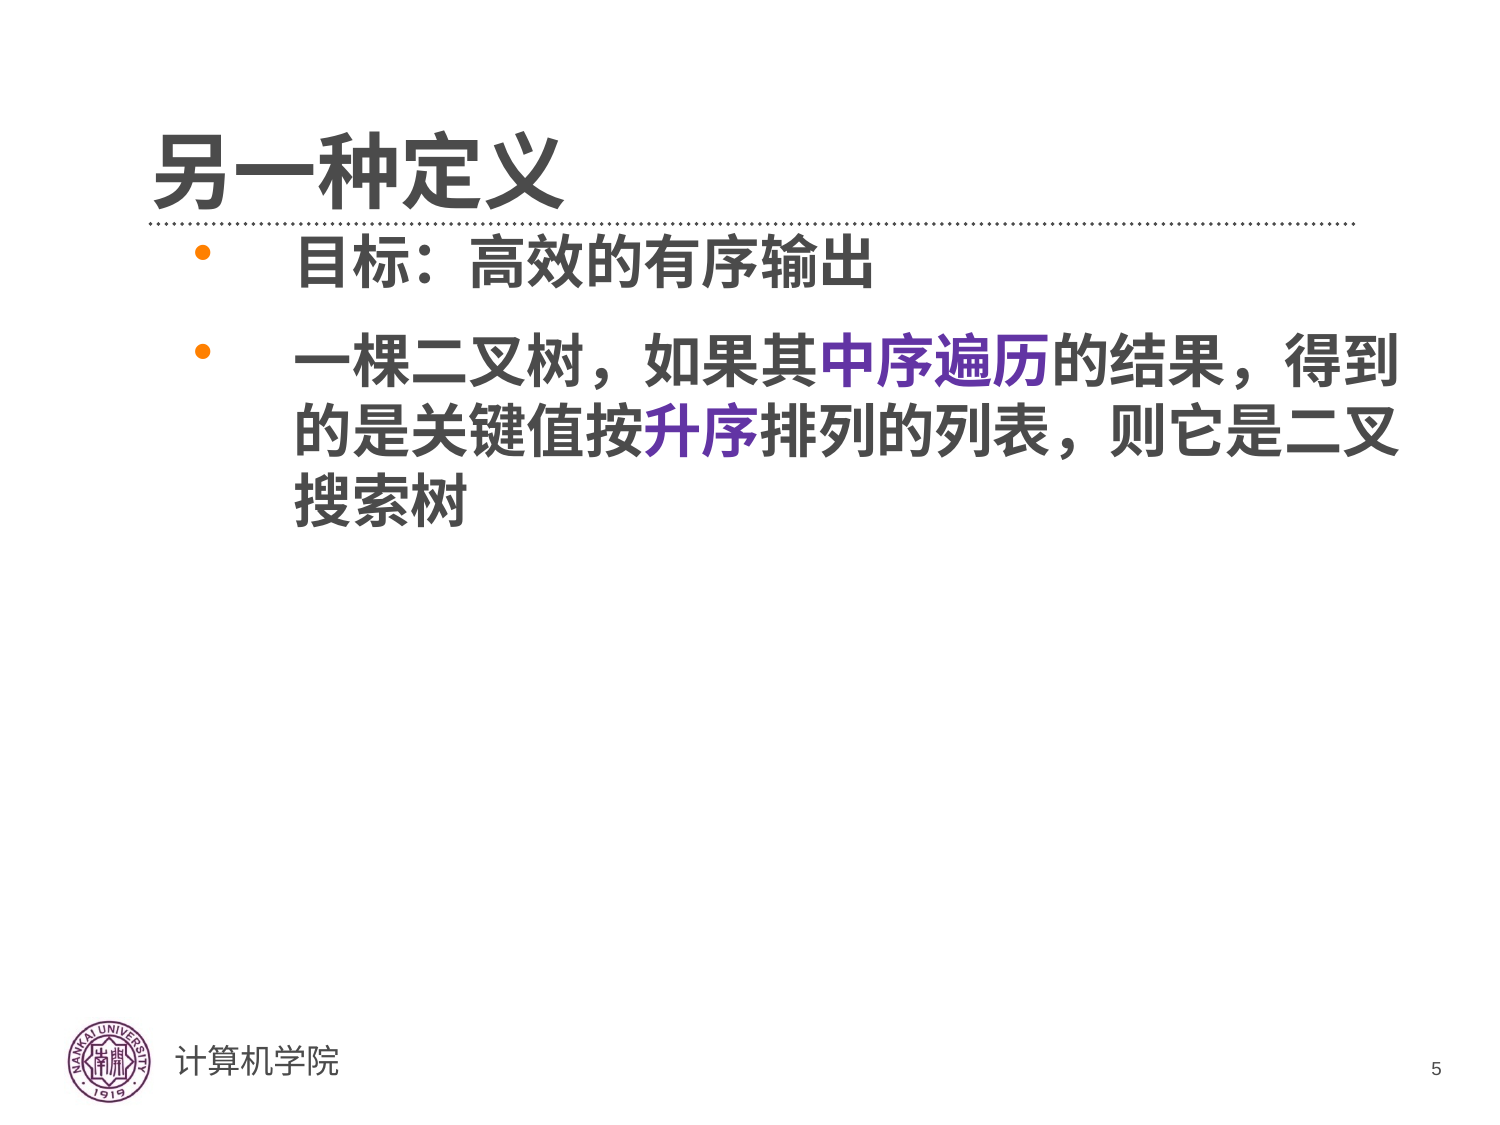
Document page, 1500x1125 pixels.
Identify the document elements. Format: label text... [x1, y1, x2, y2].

list 目标：高效的有序输出 一棵二叉树，如果其中序遍历的结果，得到的是关键值按升序排列的列表，则它是二叉搜索树 [193, 224, 1470, 1076]
picture [64, 1017, 154, 1106]
title 另一种定义 [150, 82, 1360, 221]
slide_number 5 [1308, 1048, 1458, 1093]
